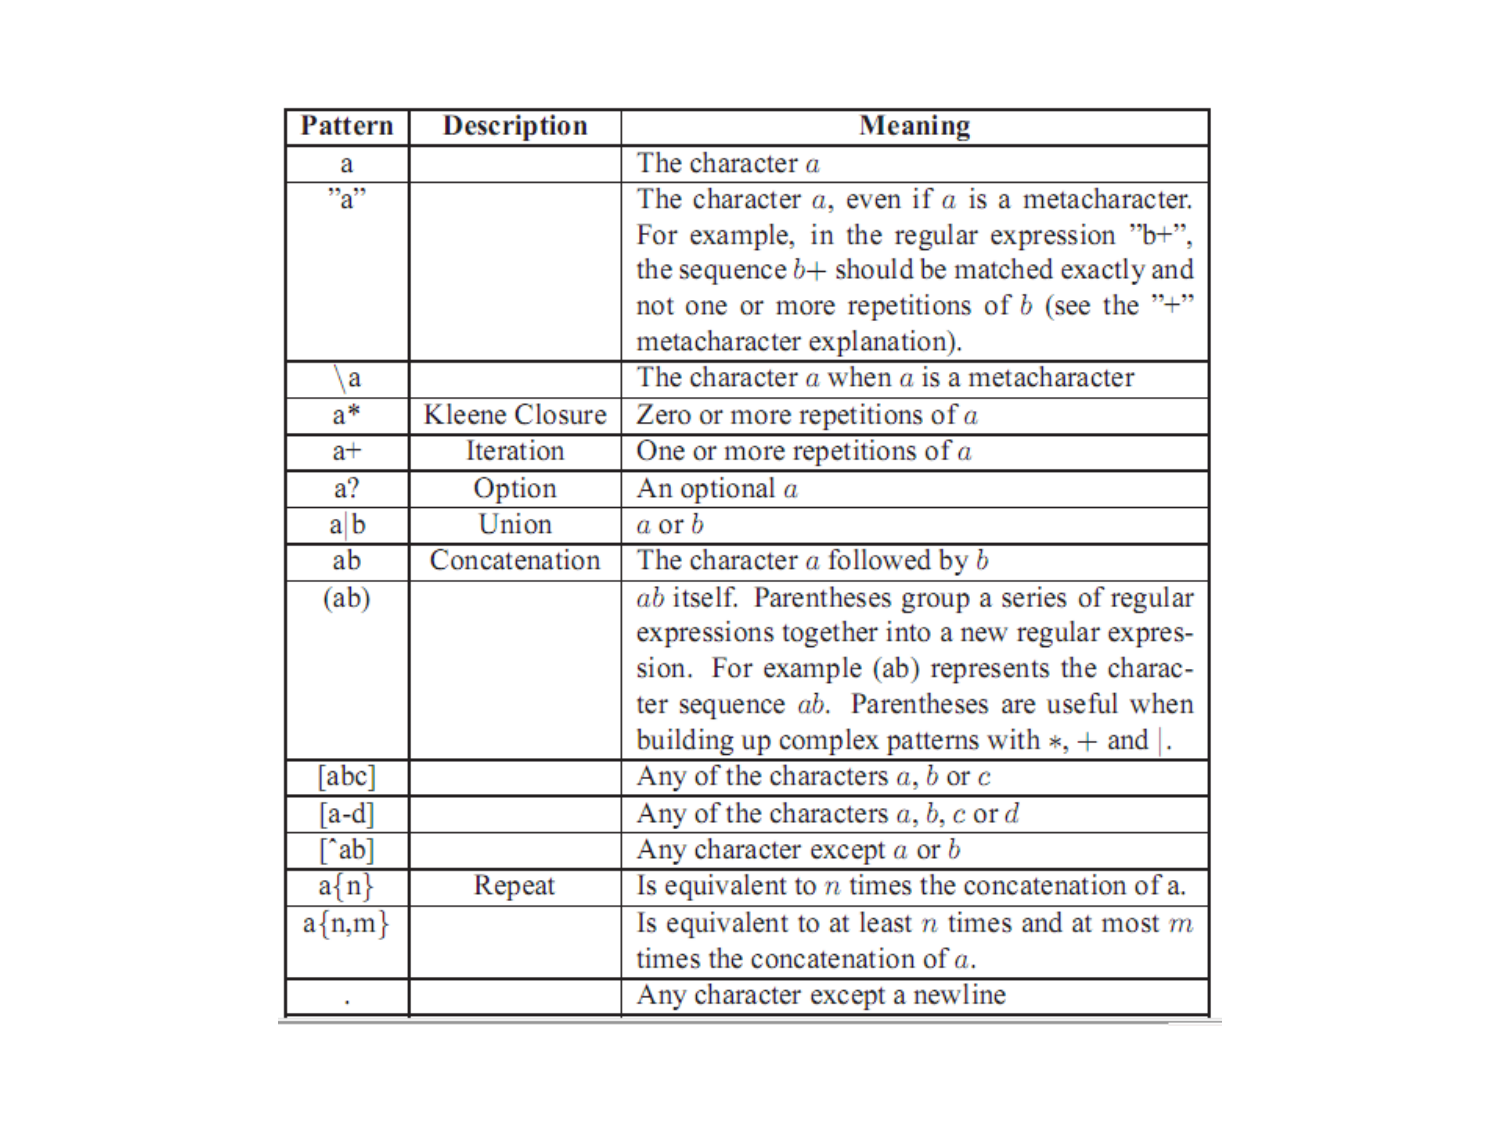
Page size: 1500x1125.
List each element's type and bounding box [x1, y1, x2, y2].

picture [278, 98, 1222, 1026]
